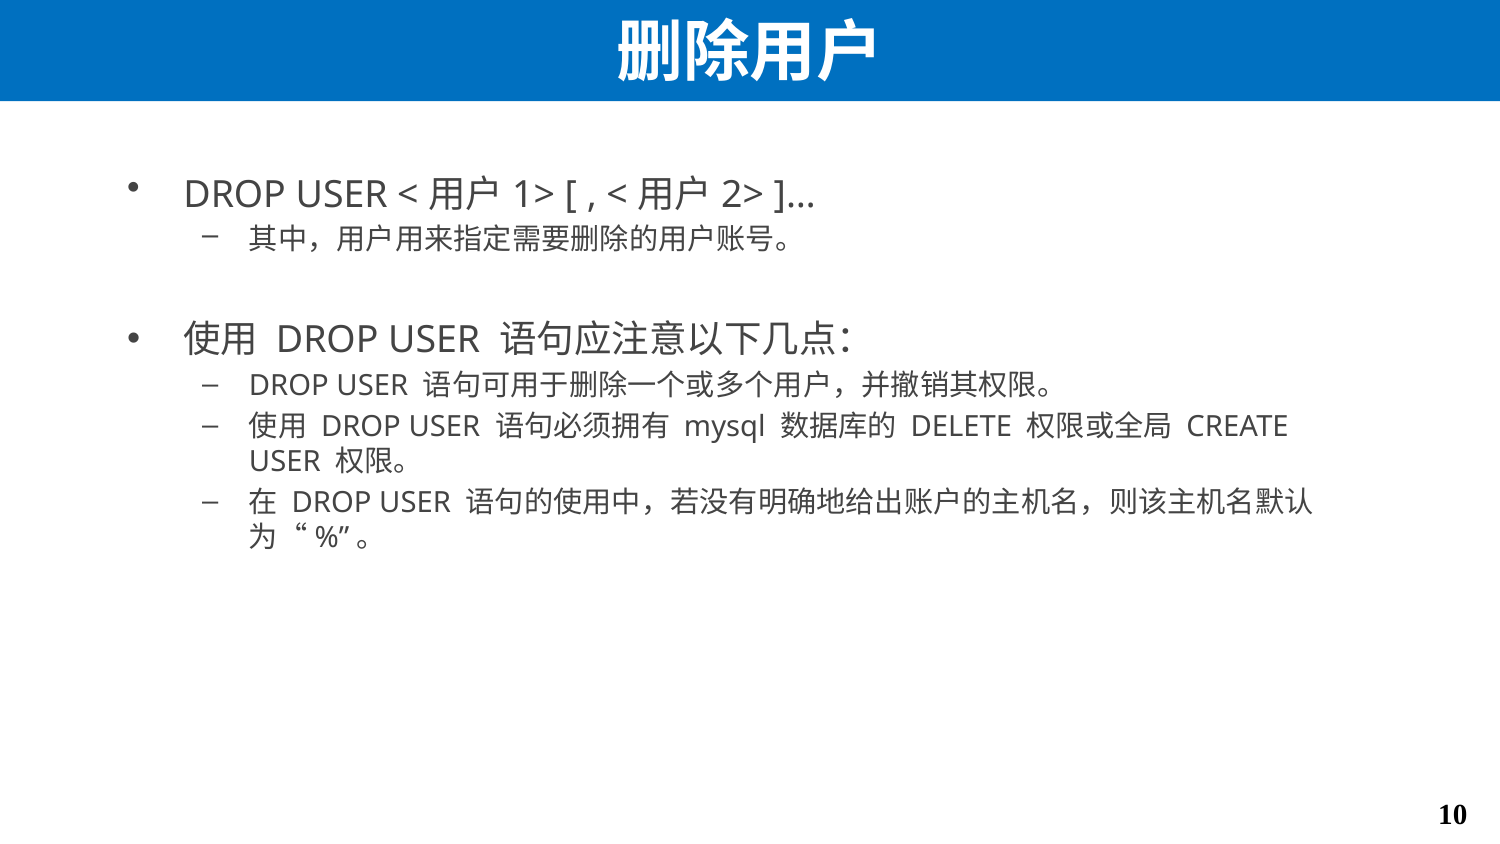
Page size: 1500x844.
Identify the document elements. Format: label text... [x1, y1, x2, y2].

list DROP USER <用户1> [ , <用户2> ]… 其中，用户用来指定需要删除的用户账号。 使用 DROP USER 语句应注意以下几点： DROP USER 语句可用于删除一个或多个用户，并撤销其权限。 使用 DROP USER 语句必须拥有 mysql 数据库的 DELETE 权限或全局 CREATE USER 权限。 在 DROP USER 语句的使用中，若没有明确地给出账户的主机名，则该主机名默认为“%”。 [112, 161, 1341, 718]
title 删除用户 [0, 0, 1500, 102]
